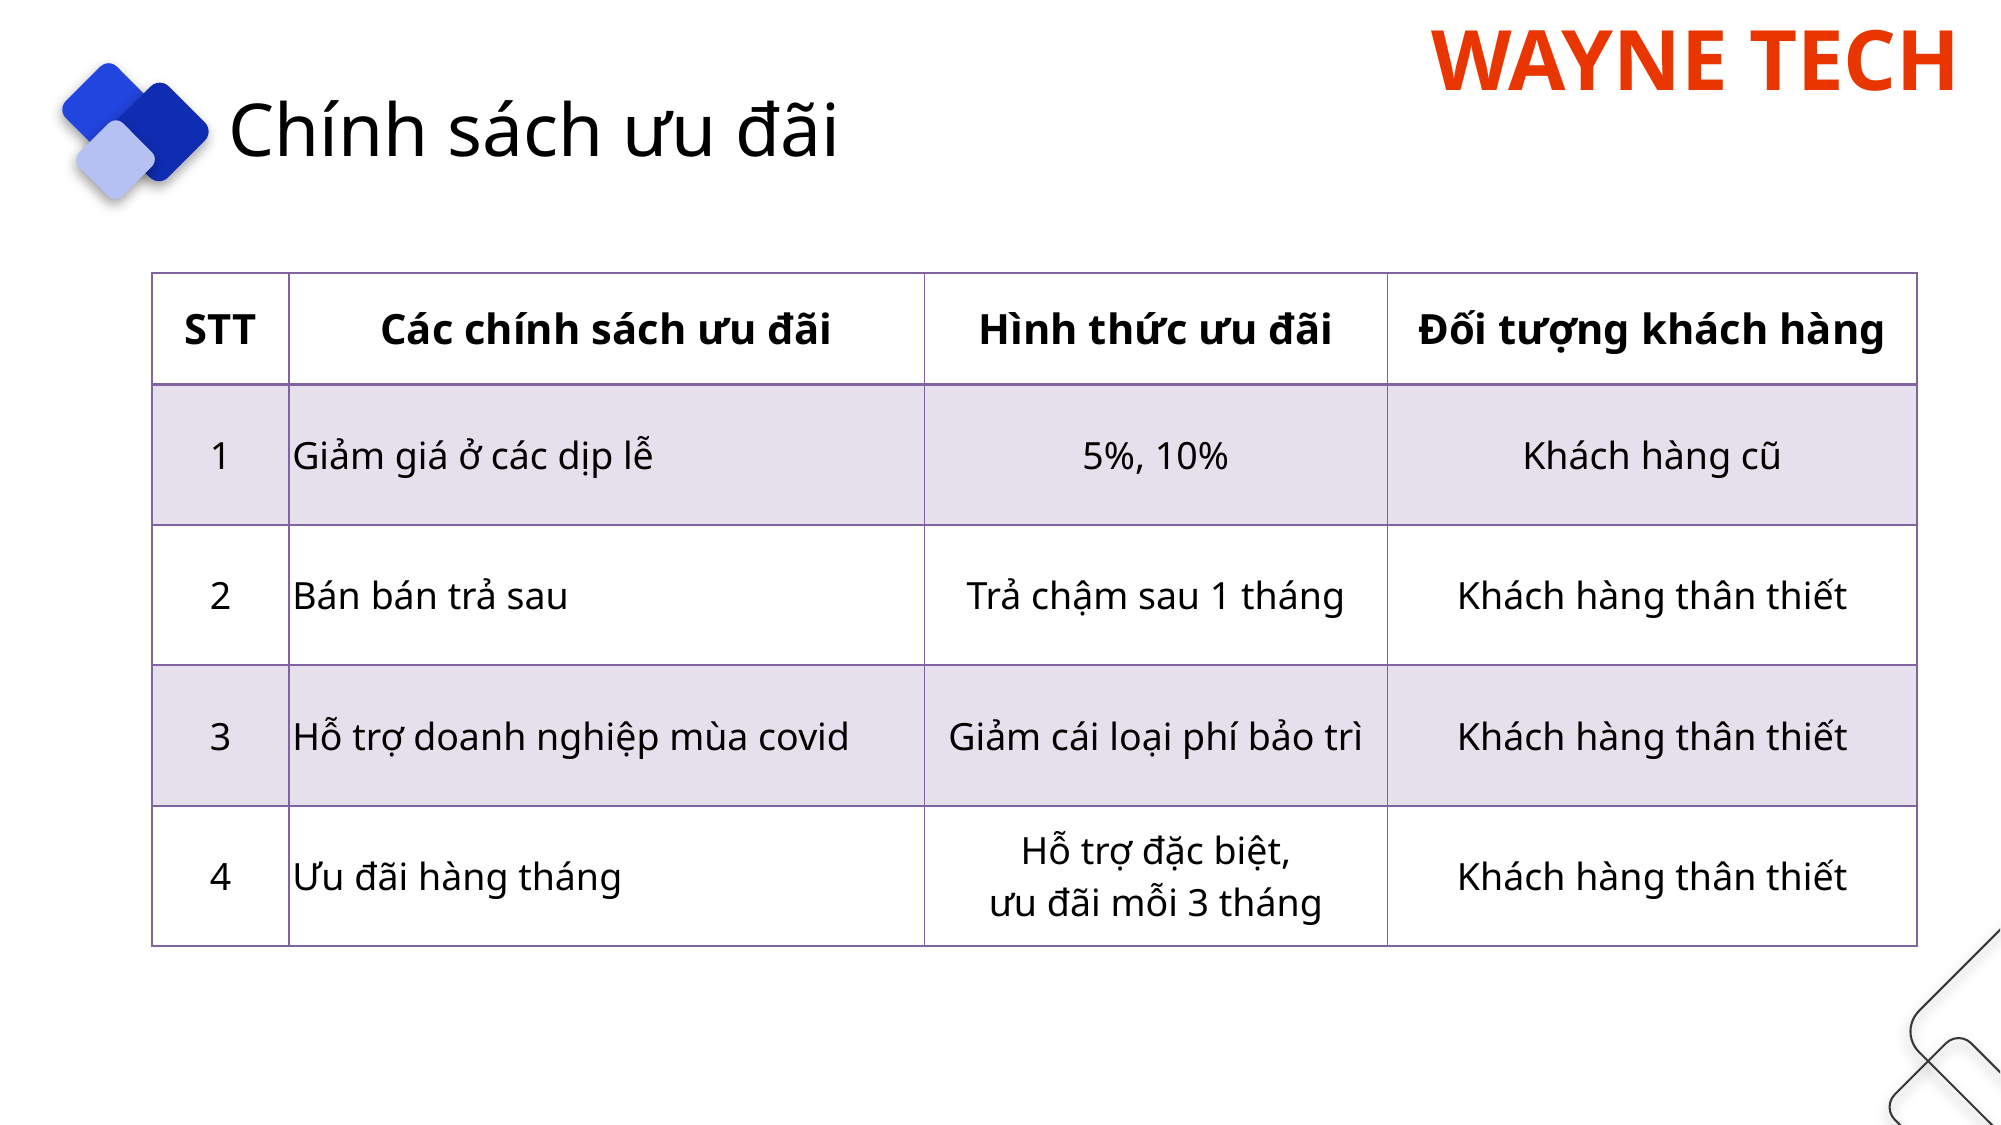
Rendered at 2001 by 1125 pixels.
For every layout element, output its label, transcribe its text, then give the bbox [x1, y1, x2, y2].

table_cell Khách hàng thân thiết [1388, 526, 1916, 664]
table_cell Hỗ trợ đặc biệt, ưu đãi mỗi 3 tháng [925, 807, 1387, 945]
table_cell Giảm giá ở các dịp lễ [290, 386, 924, 524]
table_cell 2 [153, 526, 288, 664]
table_cell Khách hàng thân thiết [1388, 807, 1916, 945]
table_header Hình thức ưu đãi [925, 274, 1387, 383]
table_cell Giảm cái loại phí bảo trì [925, 666, 1387, 805]
table_cell Bán bán trả sau [290, 526, 924, 664]
table_cell 5%, 10% [925, 386, 1387, 524]
table_header STT [153, 274, 288, 383]
table_header Đối tượng khách hàng [1388, 274, 1916, 383]
table_header Các chính sách ưu đãi [290, 274, 924, 383]
table_cell Khách hàng thân thiết [1388, 666, 1916, 805]
table_cell Hỗ trợ doanh nghiệp mùa covid [290, 666, 924, 805]
table_cell 3 [153, 666, 288, 805]
text_box Chính sách ưu đãi [213, 75, 1657, 178]
table_cell Trả chậm sau 1 tháng [925, 526, 1387, 664]
table_cell Khách hàng cũ [1388, 386, 1916, 524]
table_cell Ưu đãi hàng tháng [290, 807, 924, 945]
table_cell 1 [153, 386, 288, 524]
table_cell 4 [153, 807, 288, 945]
